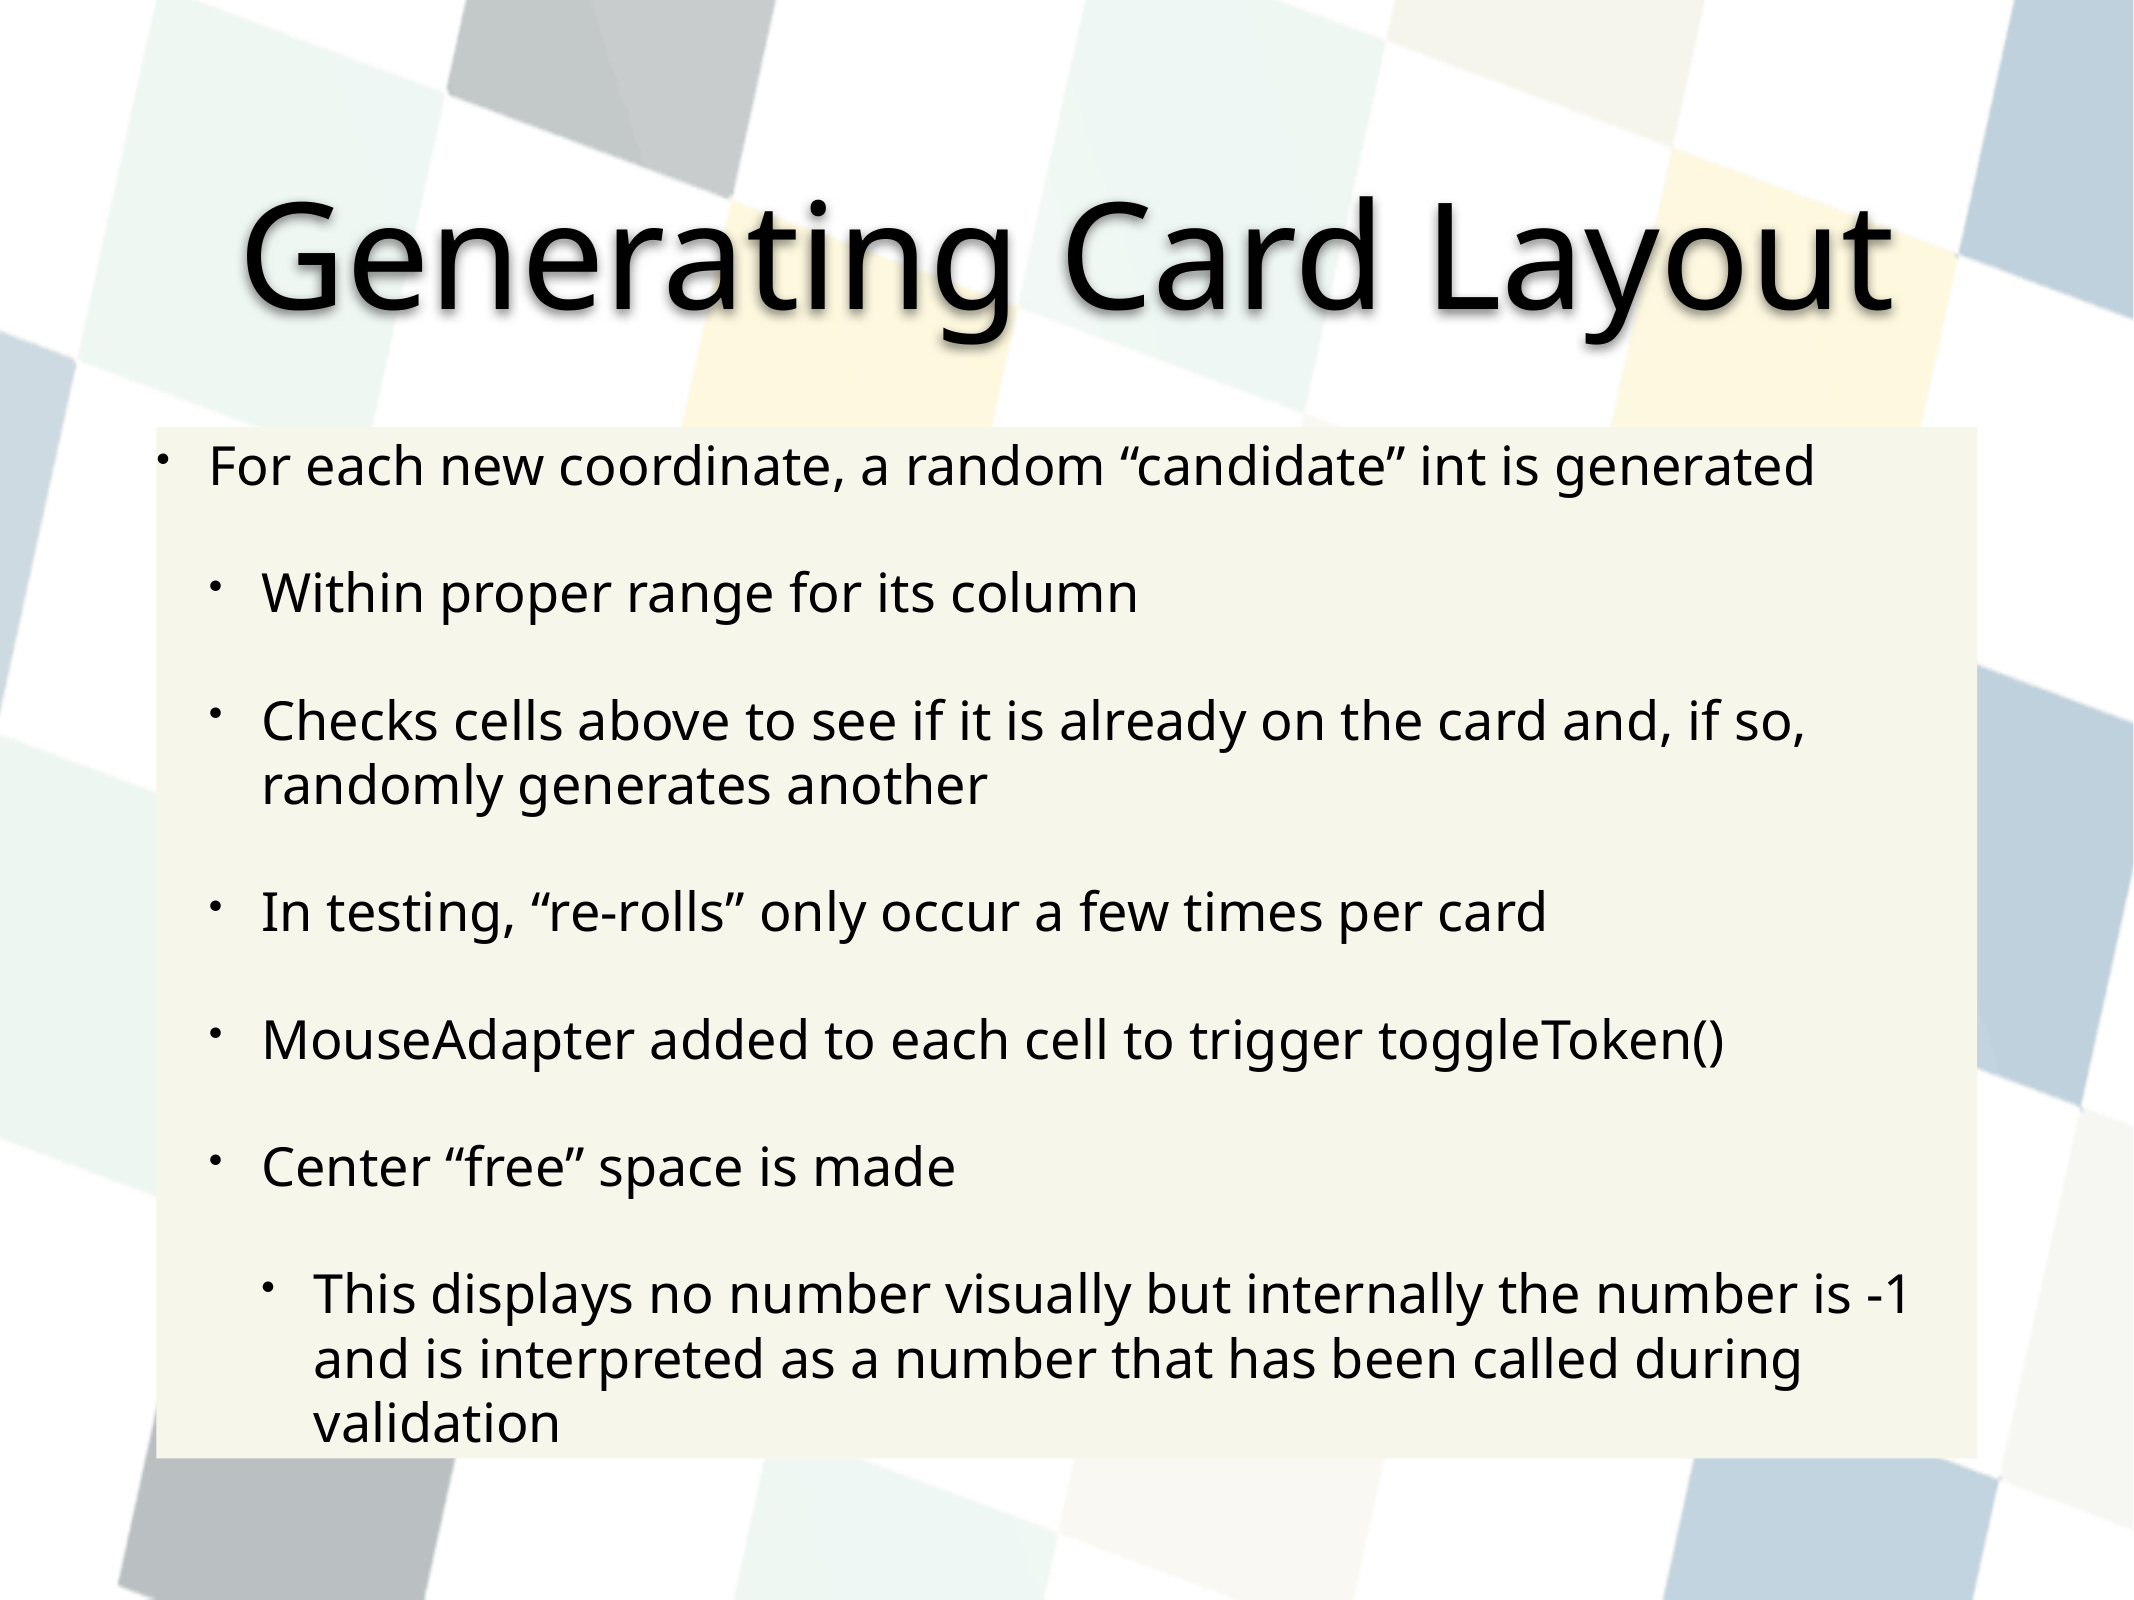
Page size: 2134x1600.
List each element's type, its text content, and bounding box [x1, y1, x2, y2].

list For each new coordinate, a random “candidate” int is generated Within proper range for its column Checks cells above to see if it is already on the card and, if so, randomly generates another In testing, “re-rolls” only occur a few times per card MouseAdapter added to each cell to trigger toggleToken() Center “free” space is made This displays no number visually but internally the number is -1 and is interpreted as a number that has been called during validation [156, 427, 1978, 1459]
picture [0, 0, 2134, 1600]
title Generating Card Layout [155, 72, 1978, 428]
